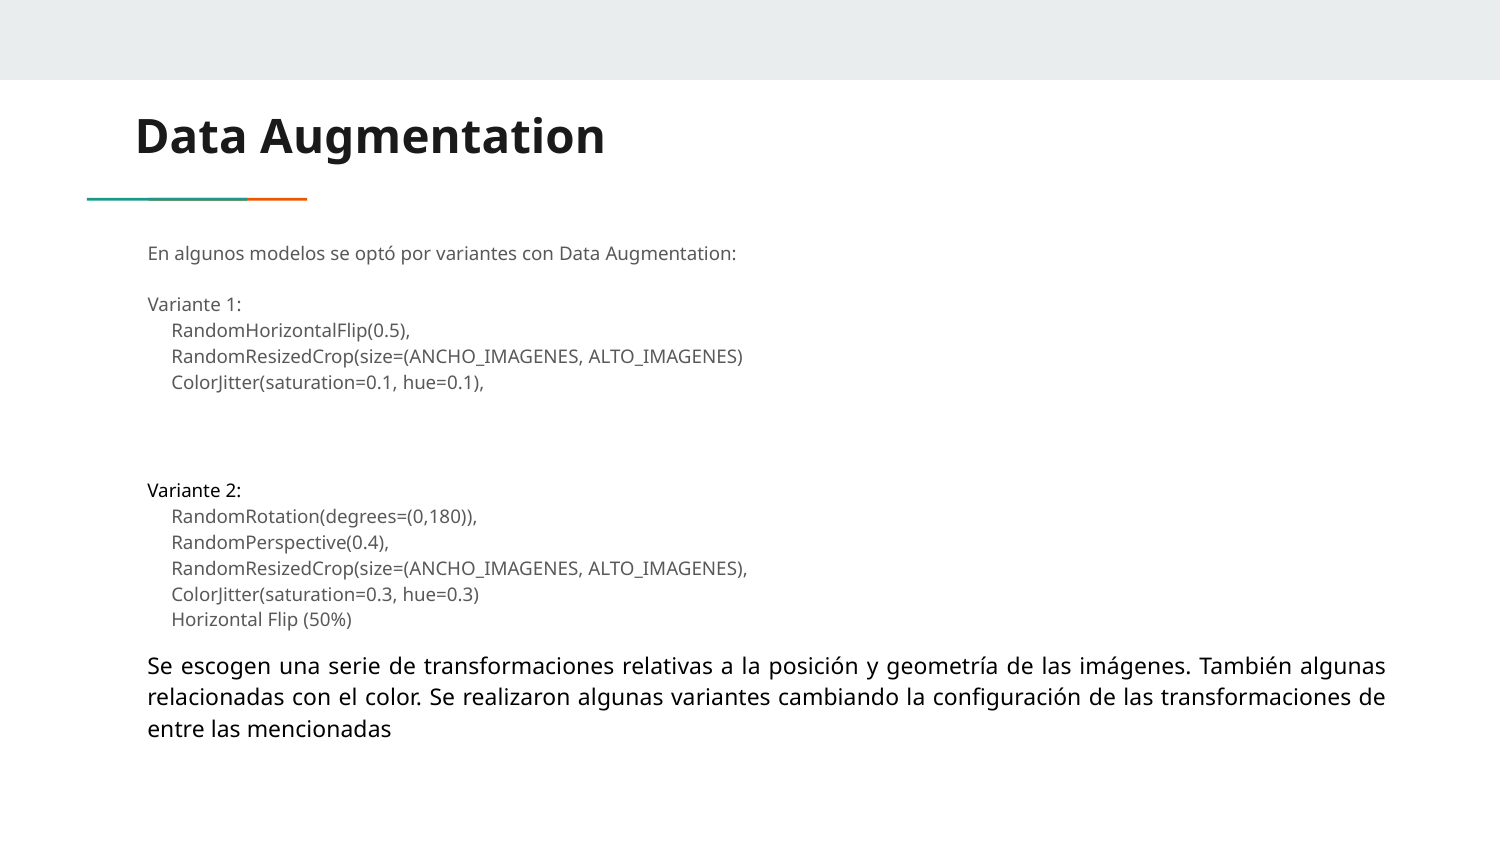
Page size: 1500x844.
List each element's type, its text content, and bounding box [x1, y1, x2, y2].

title Data Augmentation [119, 91, 1381, 180]
list En algunos modelos se optó por variantes con Data Augmentation: Variante 1: RandomHorizontalFlip(0.5), RandomResizedCrop(size=(ANCHO_IMAGENES, ALTO_IMAGENES) ColorJitter(saturation=0.1, hue=0.1), [132, 223, 1344, 429]
text_box Variante 2: RandomRotation(degrees=(0,180)), RandomPerspective(0.4), RandomResizedCrop(size=(ANCHO_IMAGENES, ALTO_IMAGENES), ColorJitter(saturation=0.3, hue=0.3) Horizontal Flip (50%) [132, 468, 883, 638]
text_box Se escogen una serie de transformaciones relativas a la posición y geometría de las imágenes. También algunas relacionadas con el color. Se realizaron algunas variantes cambiando la configuración de las transformaciones de entre las mencionadas [132, 639, 1403, 750]
